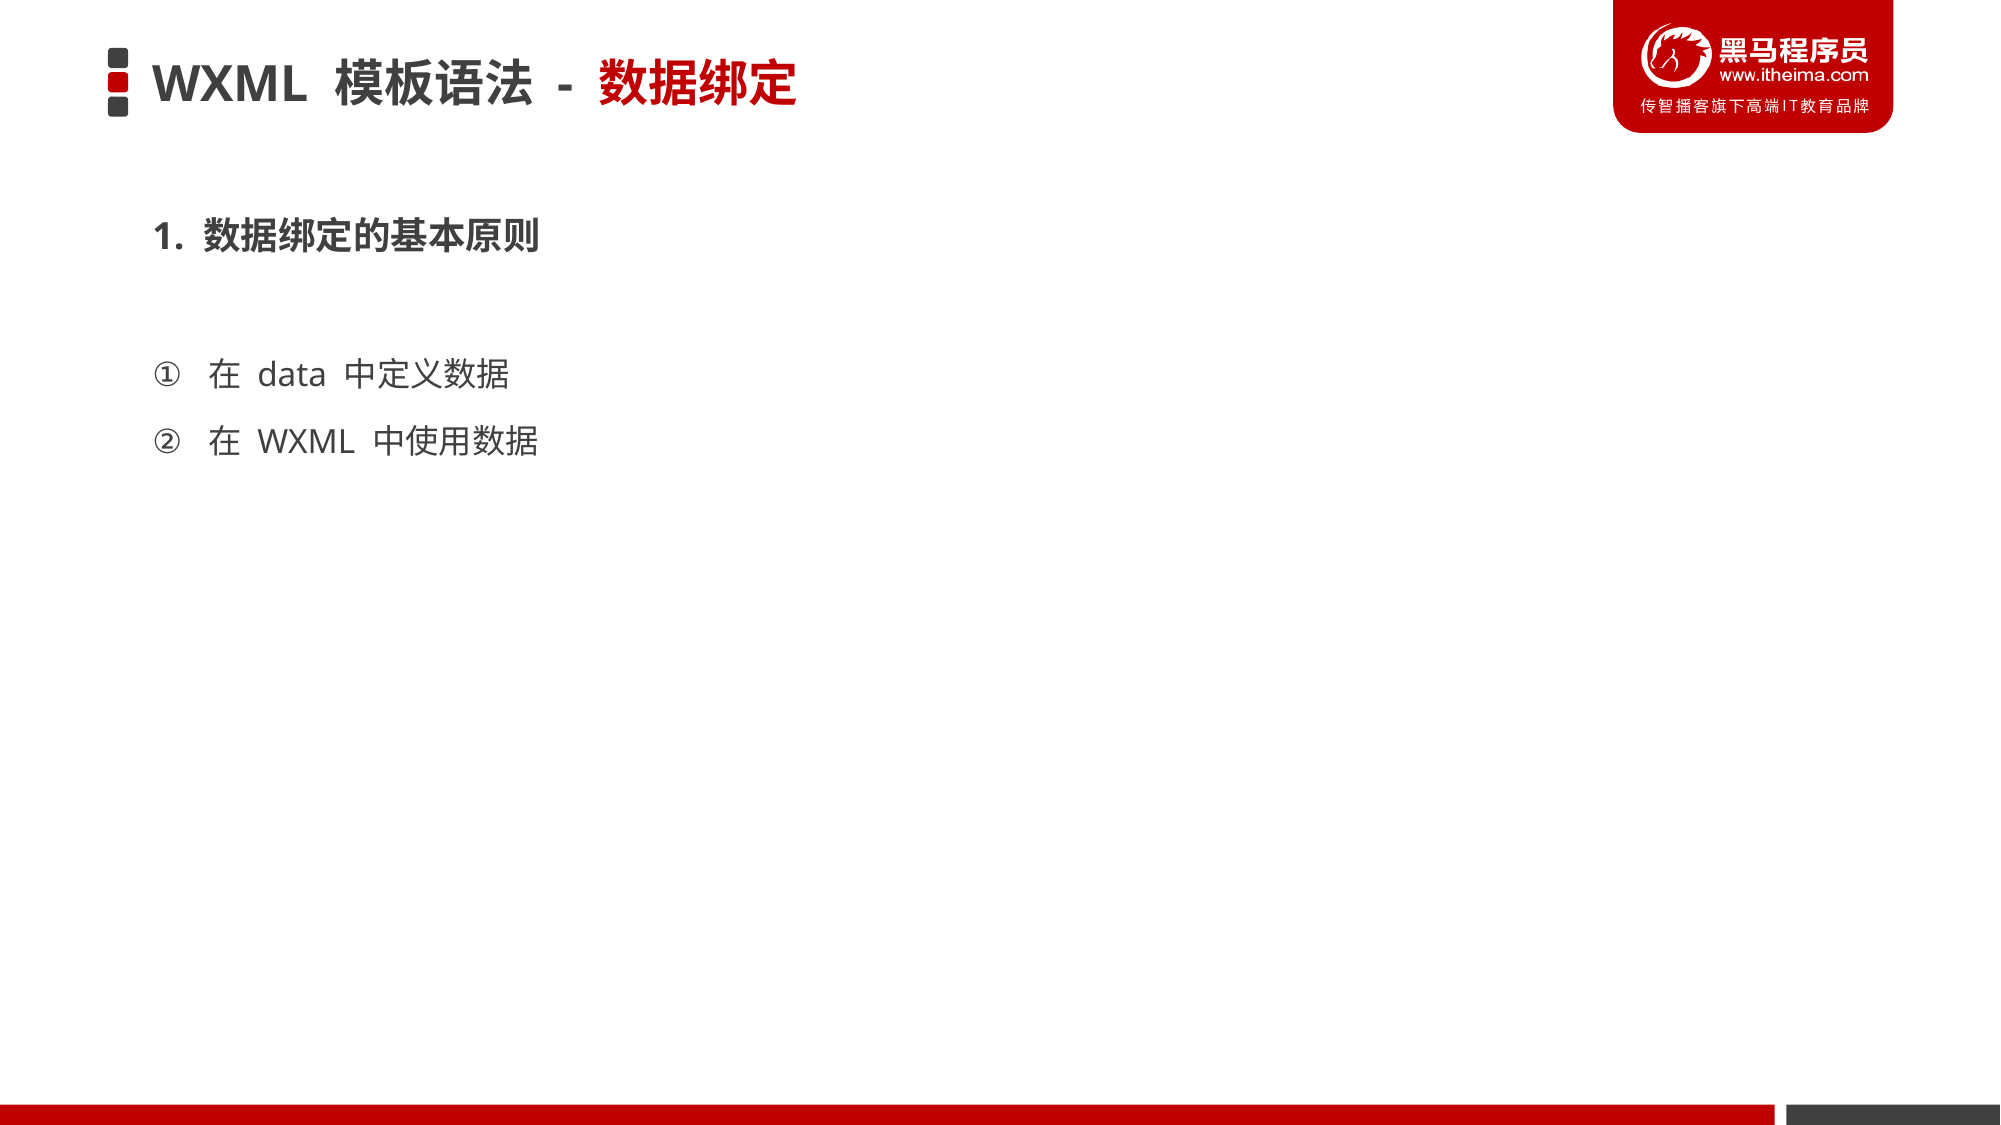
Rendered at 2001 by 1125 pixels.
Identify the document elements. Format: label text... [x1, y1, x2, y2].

list 1. 数据绑定的基本原则 [137, 192, 1753, 277]
picture [1616, 11, 1894, 125]
title WXML 模板语法 - 数据绑定 [137, 38, 1577, 124]
list 在 data 中定义数据 在 WXML 中使用数据 [137, 326, 1753, 1019]
